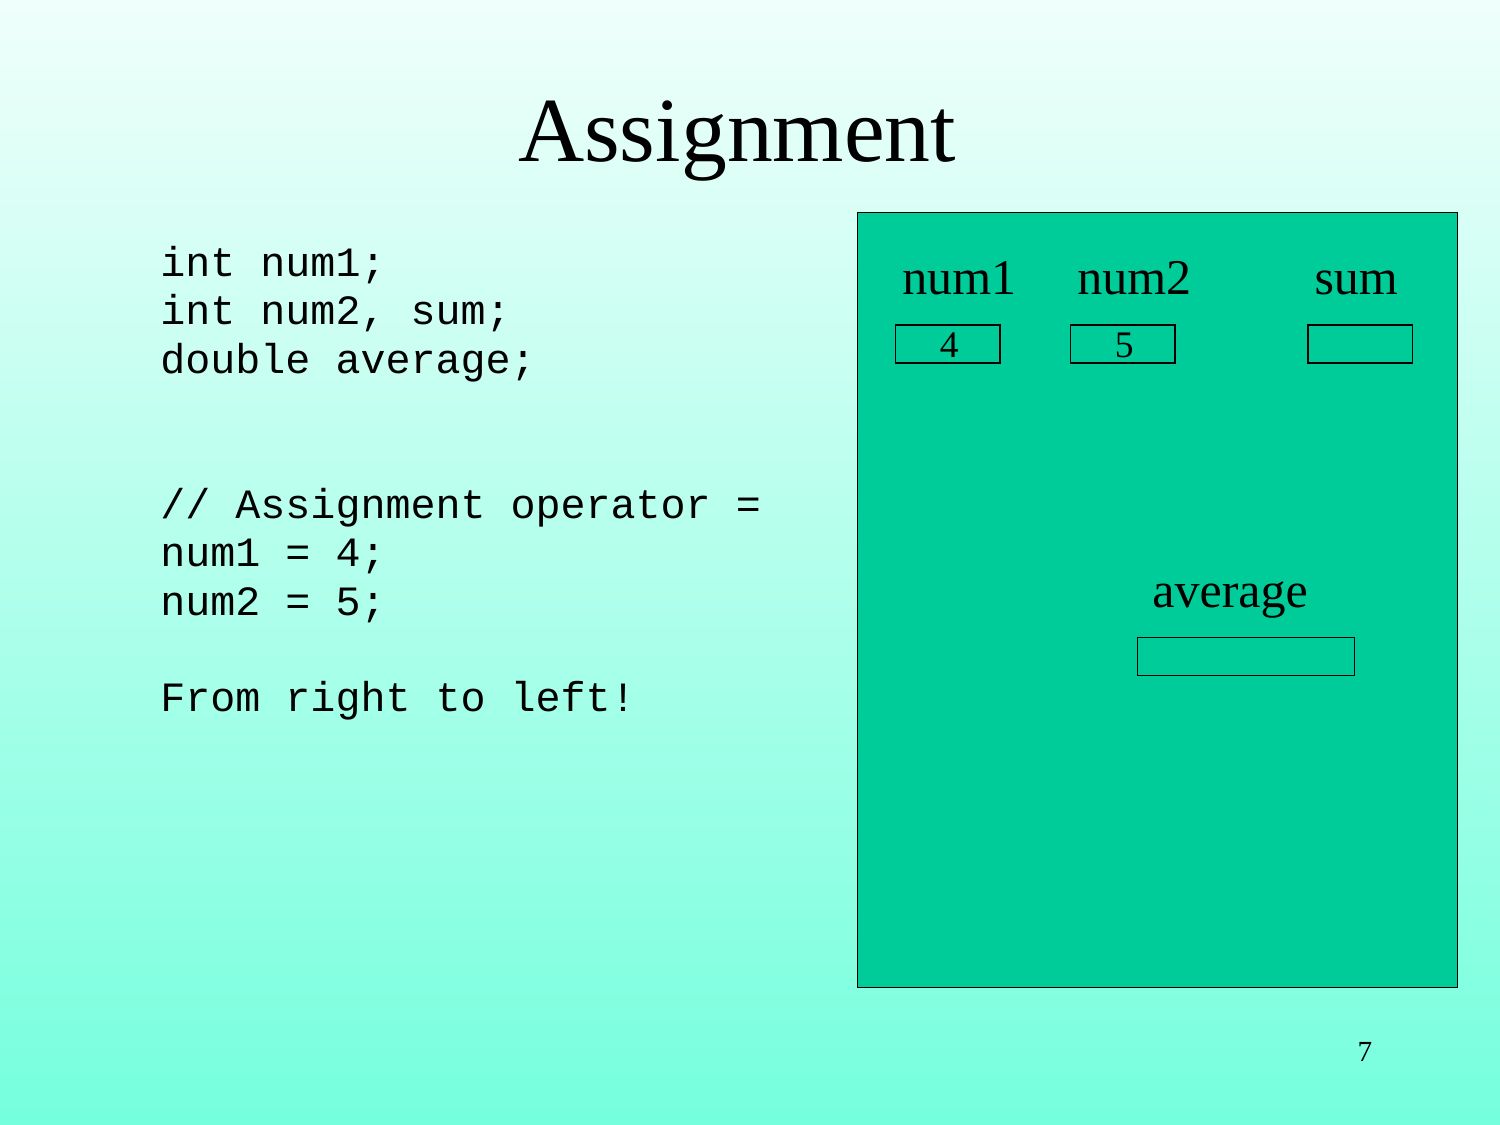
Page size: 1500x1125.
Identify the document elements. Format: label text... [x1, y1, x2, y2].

text_box [895, 324, 924, 363]
text_box [1137, 637, 1355, 676]
text_box 4 [924, 312, 1038, 373]
slide_number 7 [1074, 1024, 1388, 1101]
text_box average [1137, 549, 1323, 625]
text_box num2 [1062, 237, 1207, 313]
title Assignment [99, 50, 1375, 200]
text_box num1 [887, 237, 1032, 313]
text_box [1070, 324, 1100, 363]
text_box int num1; int num2, sum; double average; // Assignment operator = num1 = 4; num2 = 5; From right to left! [145, 237, 805, 1050]
text_box 5 [1100, 312, 1213, 373]
text_box sum [1299, 237, 1422, 313]
text_box [857, 212, 1458, 988]
text_box [1308, 324, 1413, 363]
